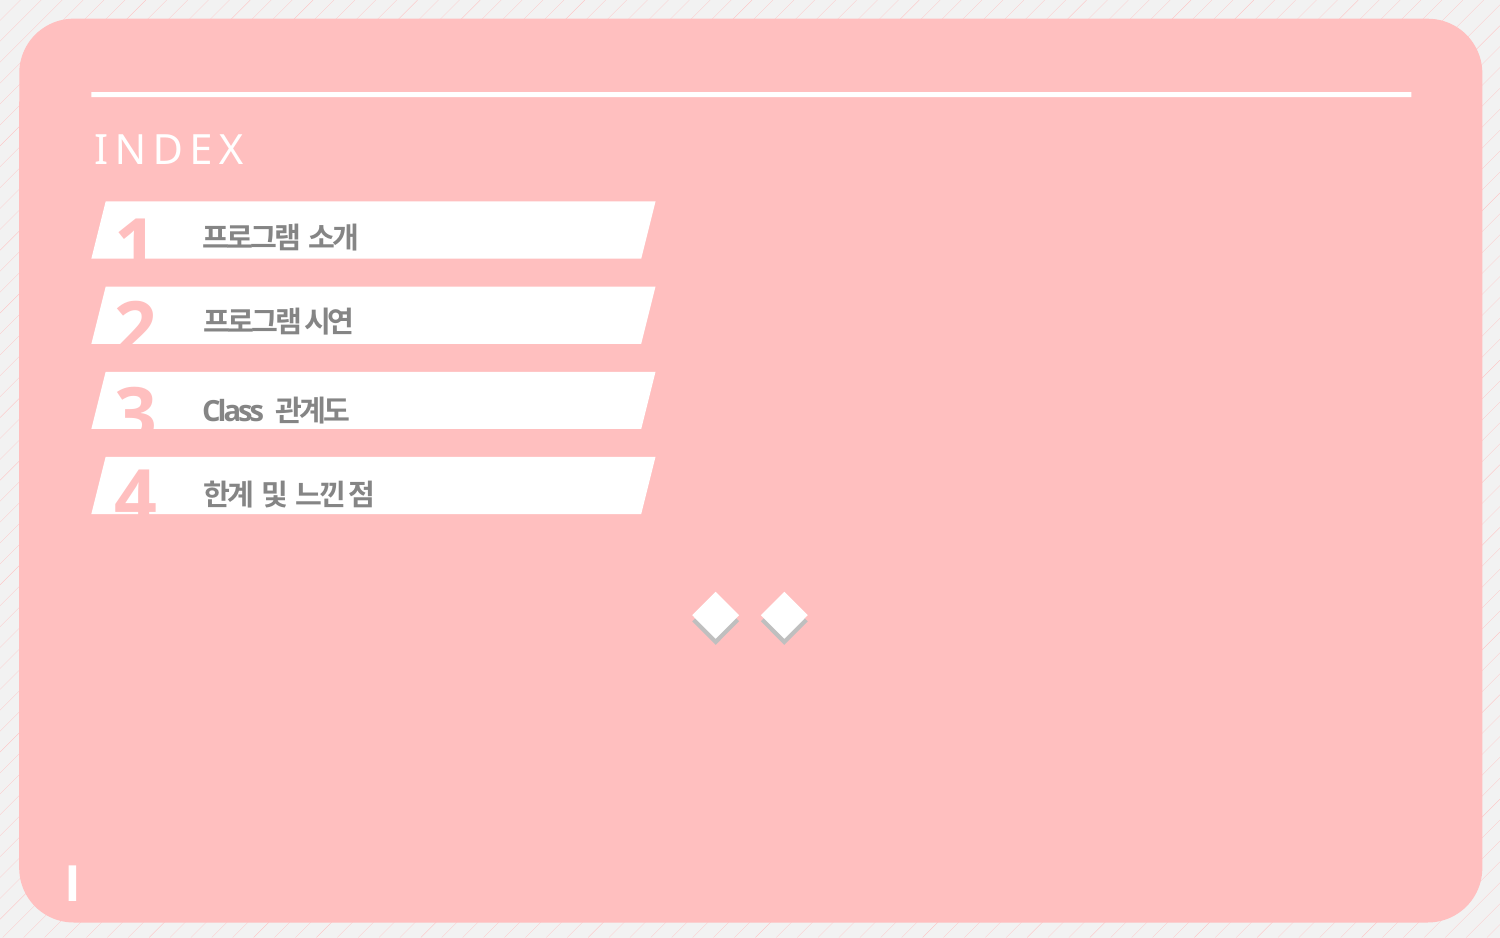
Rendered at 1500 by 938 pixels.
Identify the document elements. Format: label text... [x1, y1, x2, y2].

text_box [173, 454, 658, 517]
text_box [173, 284, 185, 346]
text_box [572, 199, 658, 261]
text_box [173, 369, 658, 432]
text_box [89, 219, 99, 261]
text_box 한계 및 느낀 점 [185, 457, 573, 521]
text_box 3 [99, 358, 173, 441]
text_box [573, 284, 658, 346]
text_box 프로그램 소개 [184, 199, 572, 263]
text_box 4 [99, 441, 173, 547]
text_box Class 관계도 [184, 373, 572, 437]
text_box [17, 16, 1485, 925]
text_box [173, 199, 184, 261]
text_box [66, 863, 78, 903]
text_box [89, 389, 99, 432]
text_box [89, 474, 99, 517]
text_box 1 [99, 190, 173, 273]
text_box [698, 598, 802, 639]
text_box 프로그램 시연 [185, 284, 573, 348]
text_box [89, 90, 1414, 99]
text_box 2 [99, 273, 173, 358]
text_box [89, 304, 99, 346]
text_box INDEX [79, 90, 259, 181]
